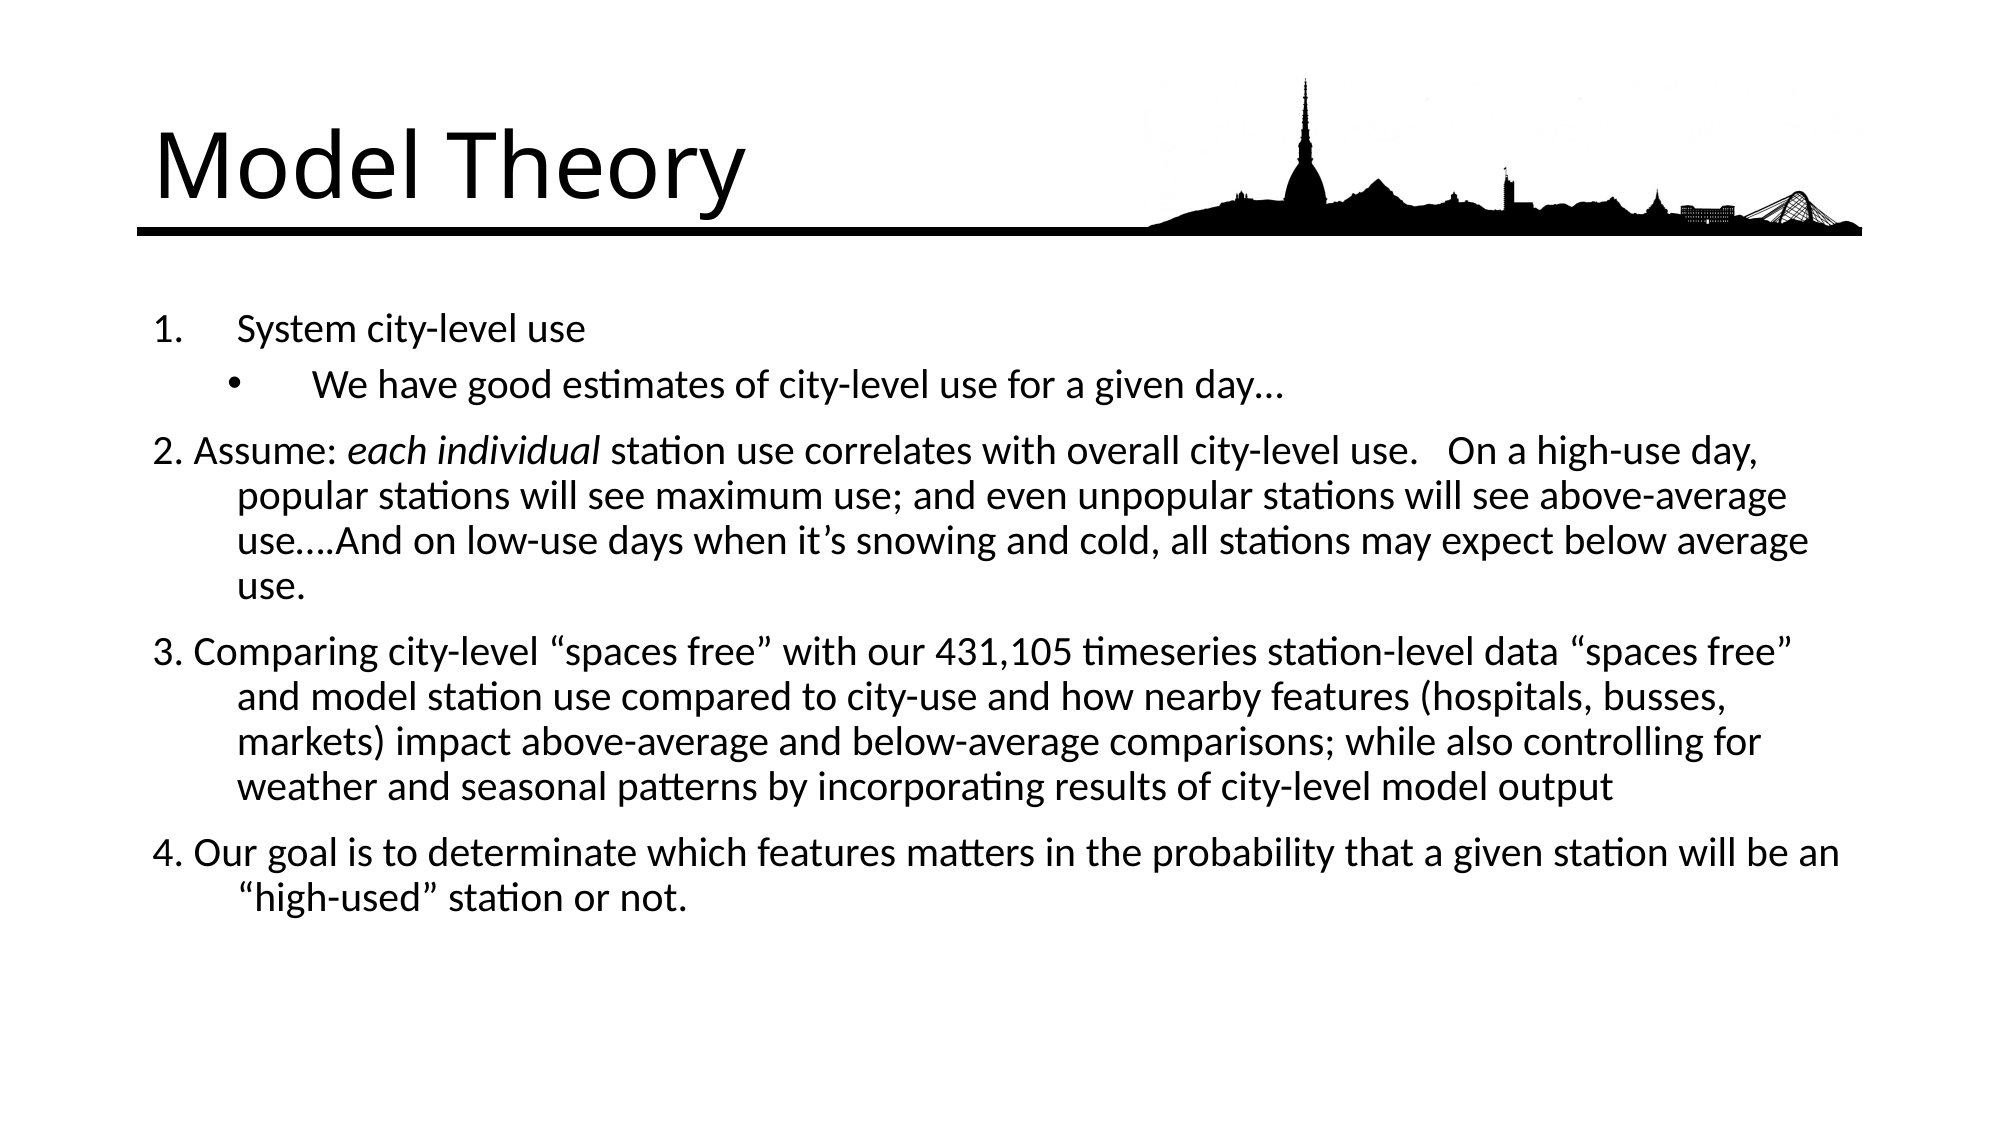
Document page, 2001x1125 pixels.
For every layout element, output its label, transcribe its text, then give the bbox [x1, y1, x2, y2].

title Model Theory [137, 59, 1863, 278]
list System city-level use We have good estimates of city-level use for a given day… 2. Assume: each individual station use correlates with overall city-level use. On a high-use day, popular stations will see maximum use; and even unpopular stations will see above-average use….And on low-use days when it’s snowing and cold, all stations may expect below average use. 3. Comparing city-level “spaces free” with our 431,105 timeseries station-level data “spaces free” and model station use compared to city-use and how nearby features (hospitals, busses, markets) impact above-average and below-average comparisons; while also controlling for weather and seasonal patterns by incorporating results of city-level model output 4. Our goal is to determinate which features matters in the probability that a given station will be an “high-used” station or not. [137, 299, 1863, 1014]
